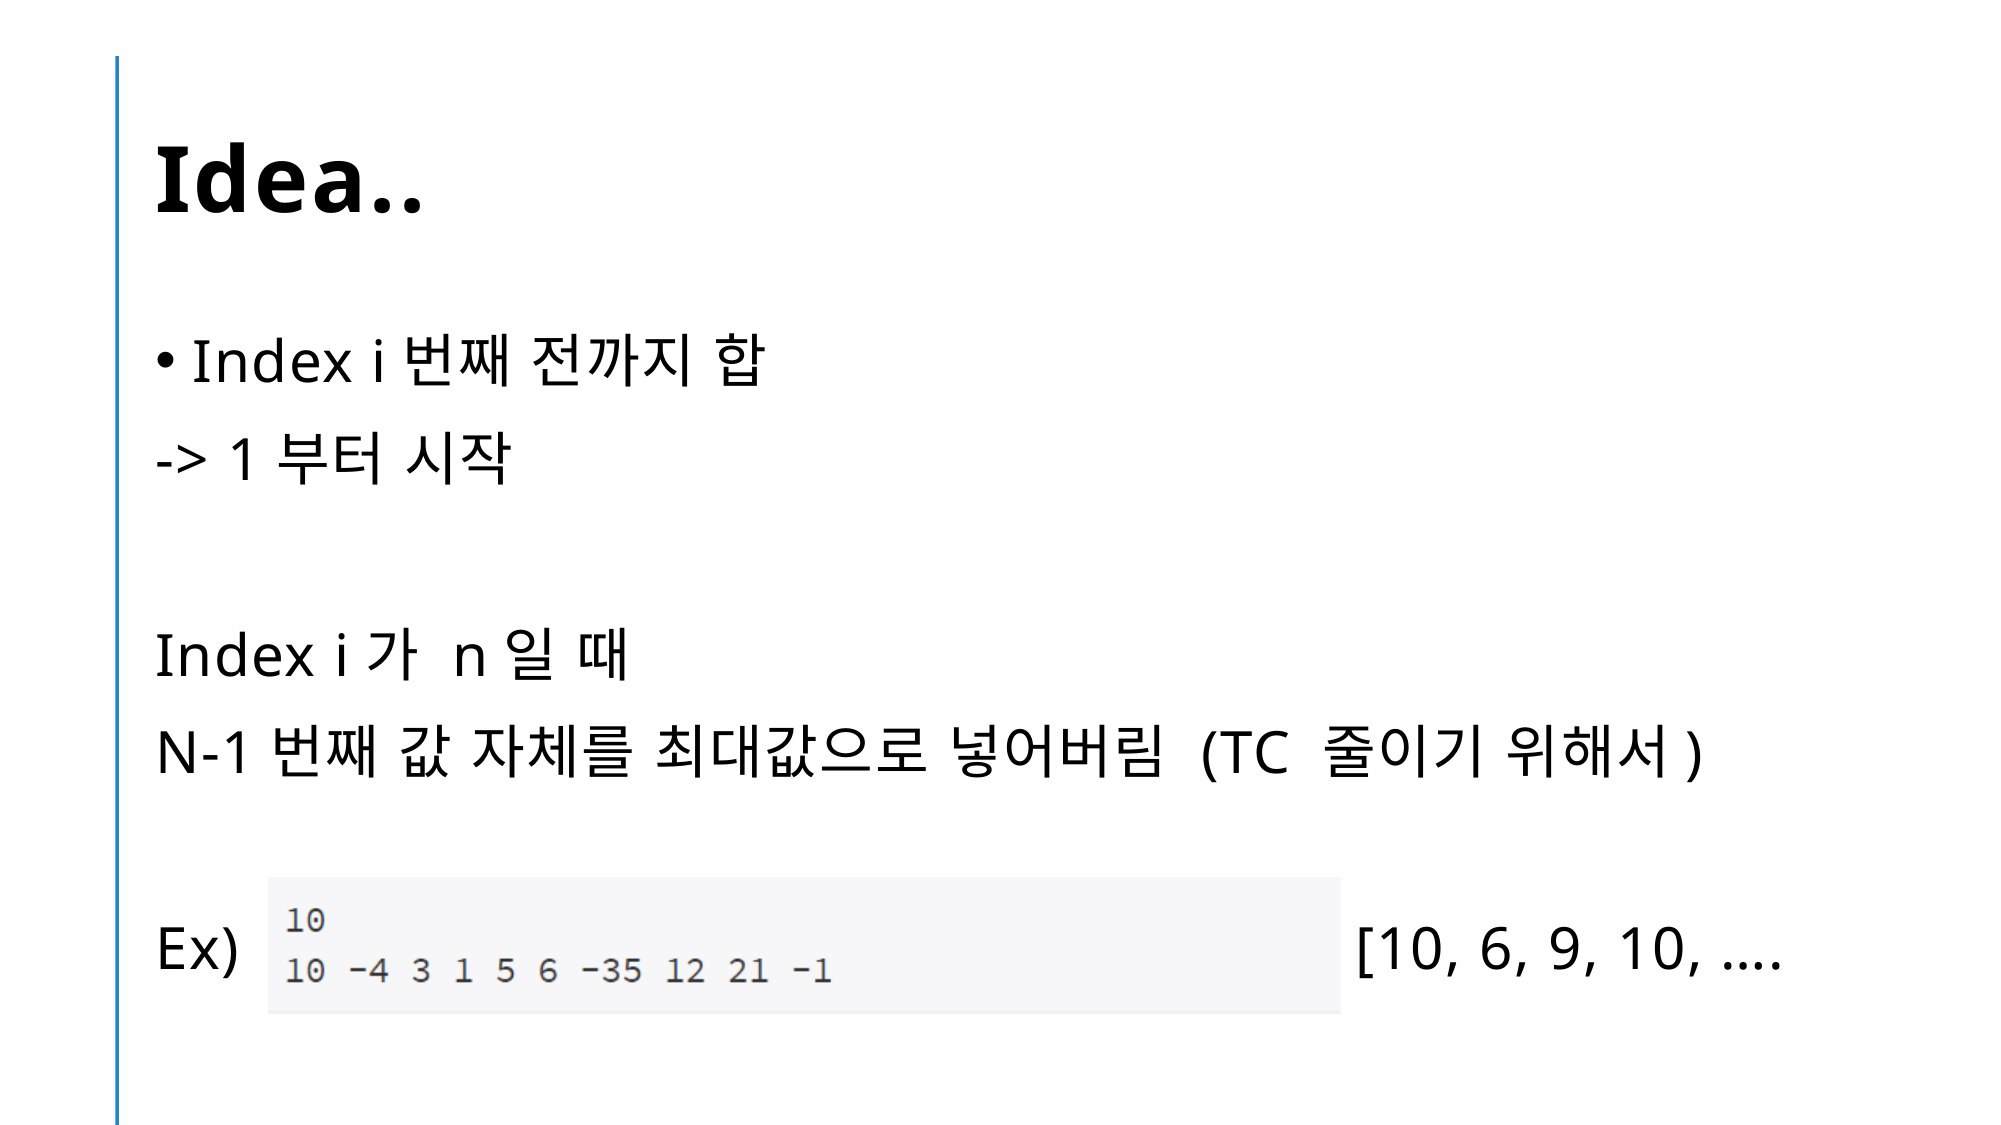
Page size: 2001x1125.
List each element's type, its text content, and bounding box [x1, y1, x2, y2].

title Idea.. [137, 59, 1863, 278]
list Index i번째 전까지 합 -> 1부터 시작 Index i가 n일 때 N-1번째 값 자체를 최대값으로 넣어버림 (TC 줄이기 위해서) Ex) [10, 6, 9, 10, …. [137, 299, 1863, 1014]
picture [268, 877, 1341, 1014]
